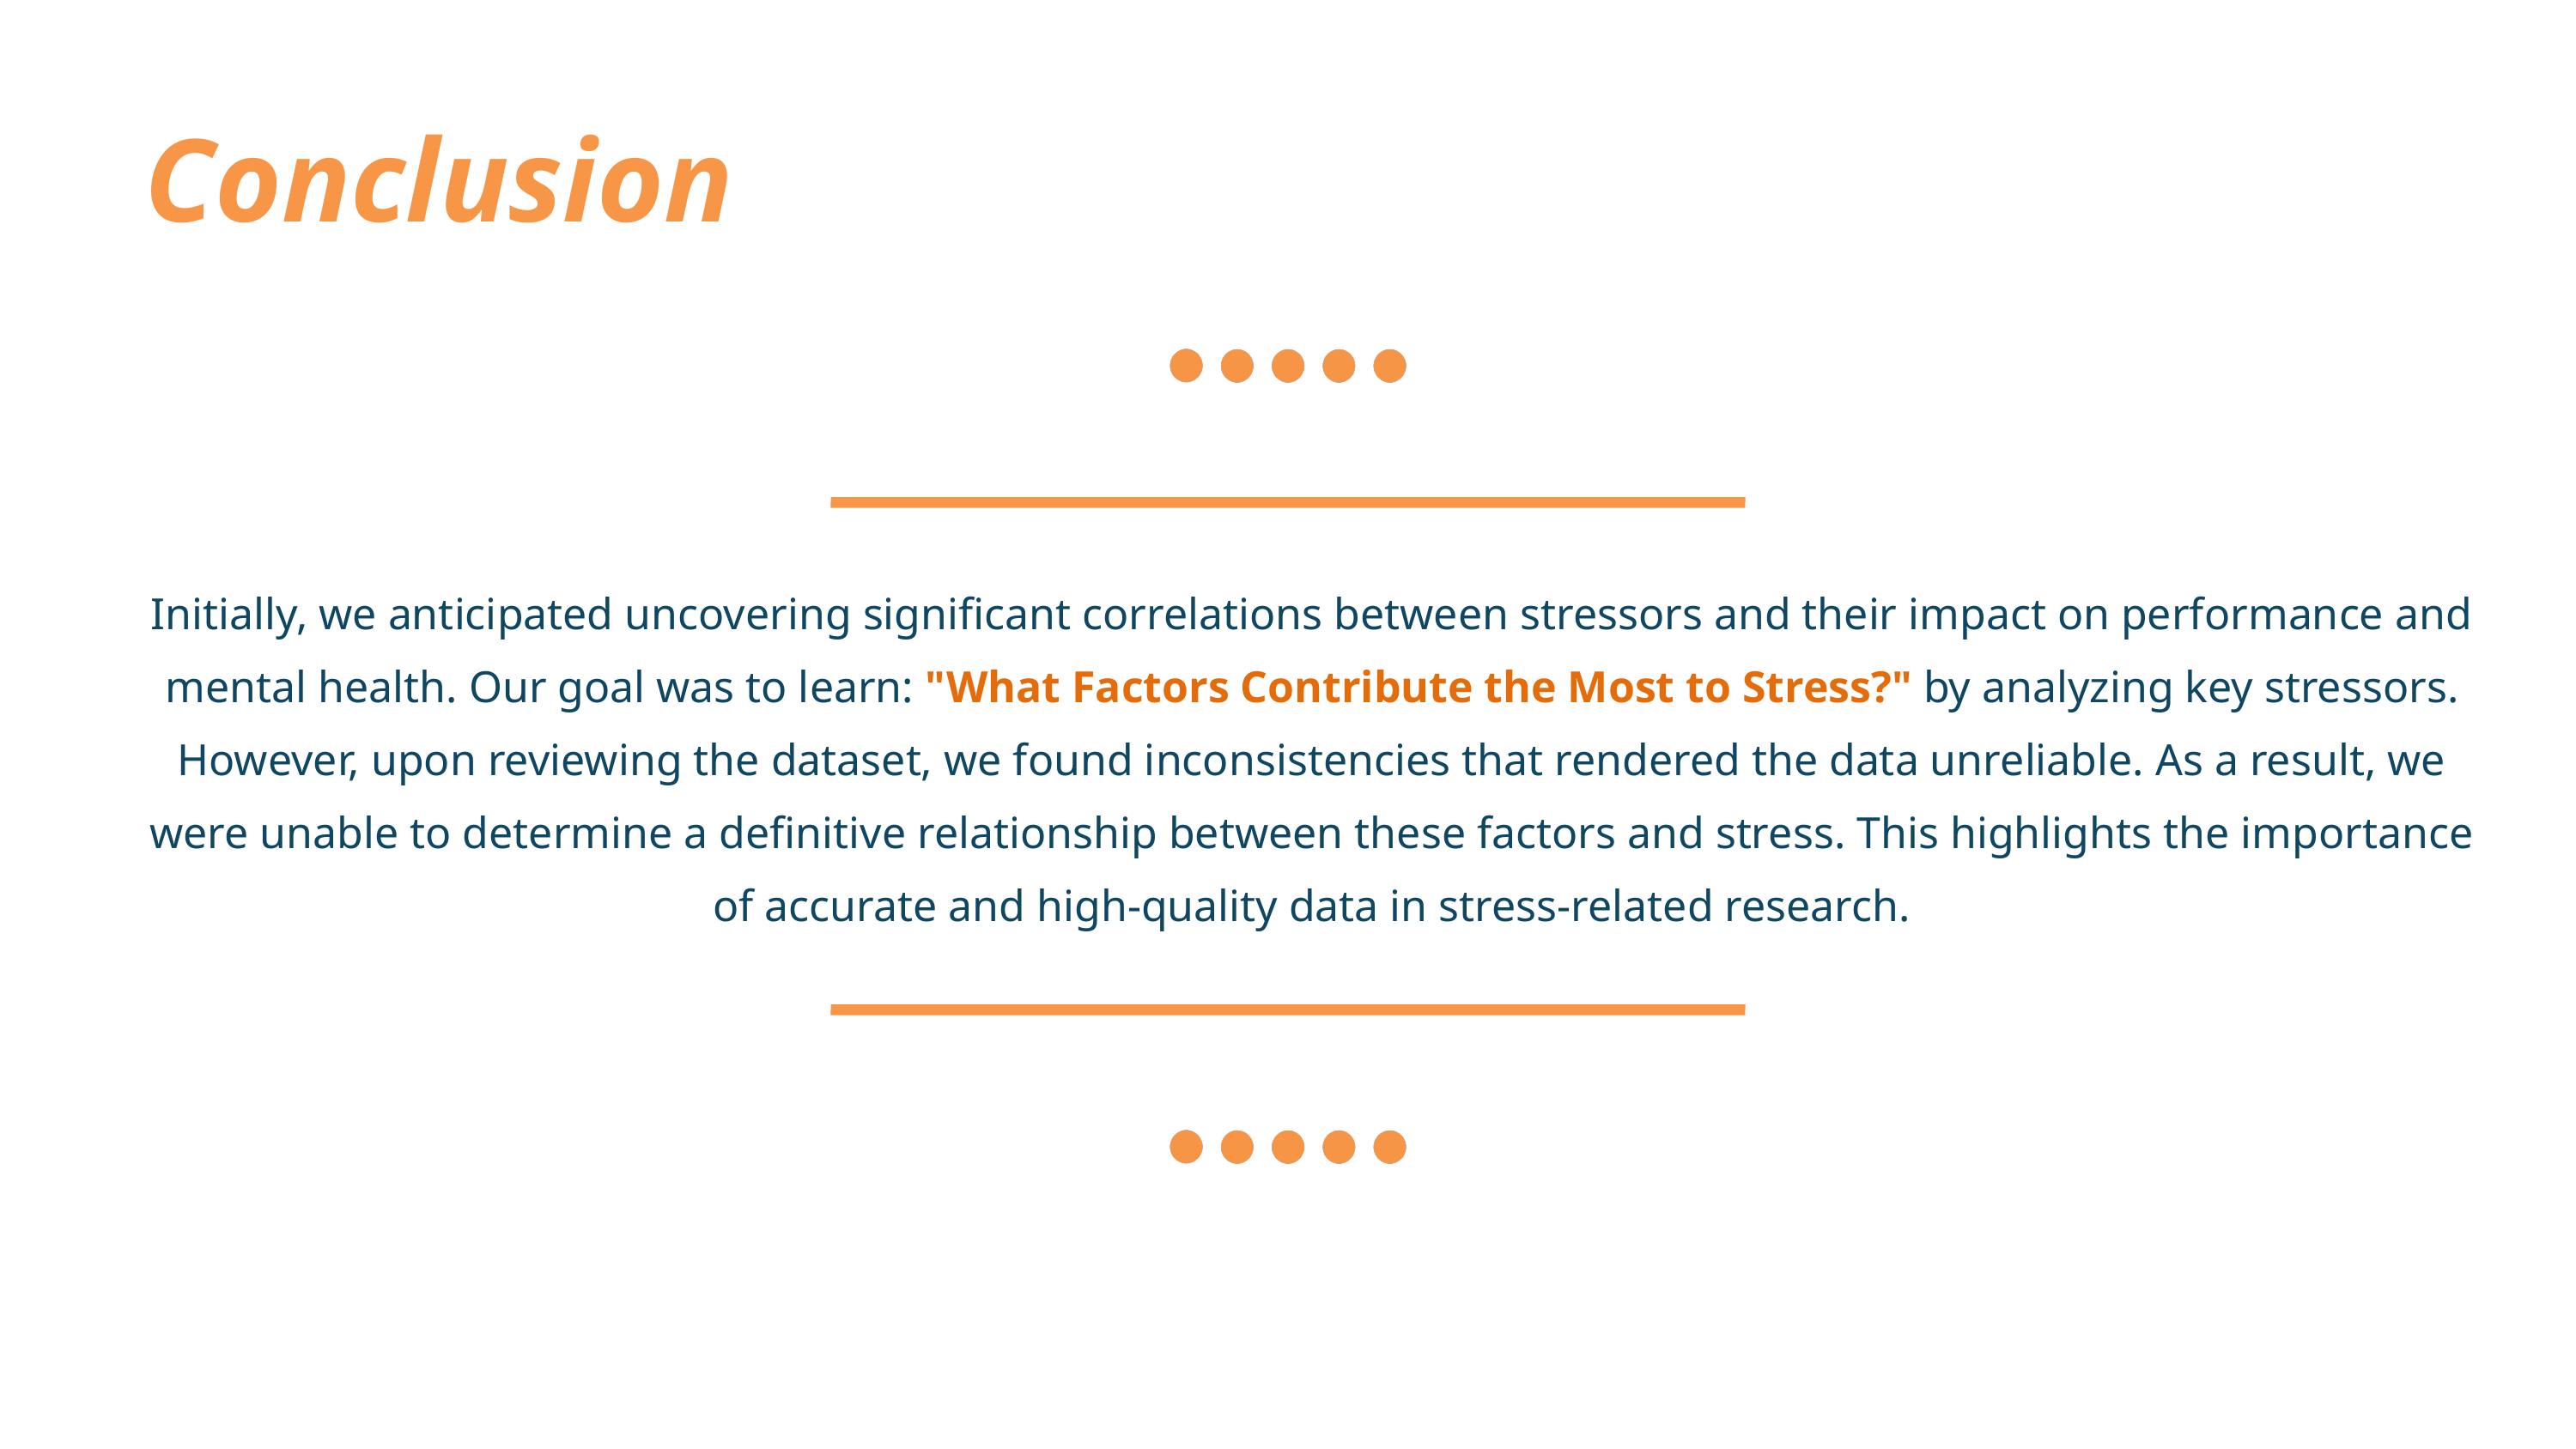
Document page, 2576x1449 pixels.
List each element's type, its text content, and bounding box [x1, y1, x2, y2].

text_box [1170, 1129, 1406, 1165]
text_box Conclusion [144, 84, 1770, 246]
text_box Initially, we anticipated uncovering significant correlations between stressors and their impact on performance and mental health. Our goal was to learn: "What Factors Contribute the Most to Stress?" by analyzing key stressors. However, upon reviewing the dataset, we found inconsistencies that rendered the data unreliable. As a result, we were unable to determine a definitive relationship between these factors and stress. This highlights the importance of accurate and high-quality data in stress-related research. [144, 565, 2480, 931]
text_box [1170, 348, 1406, 384]
